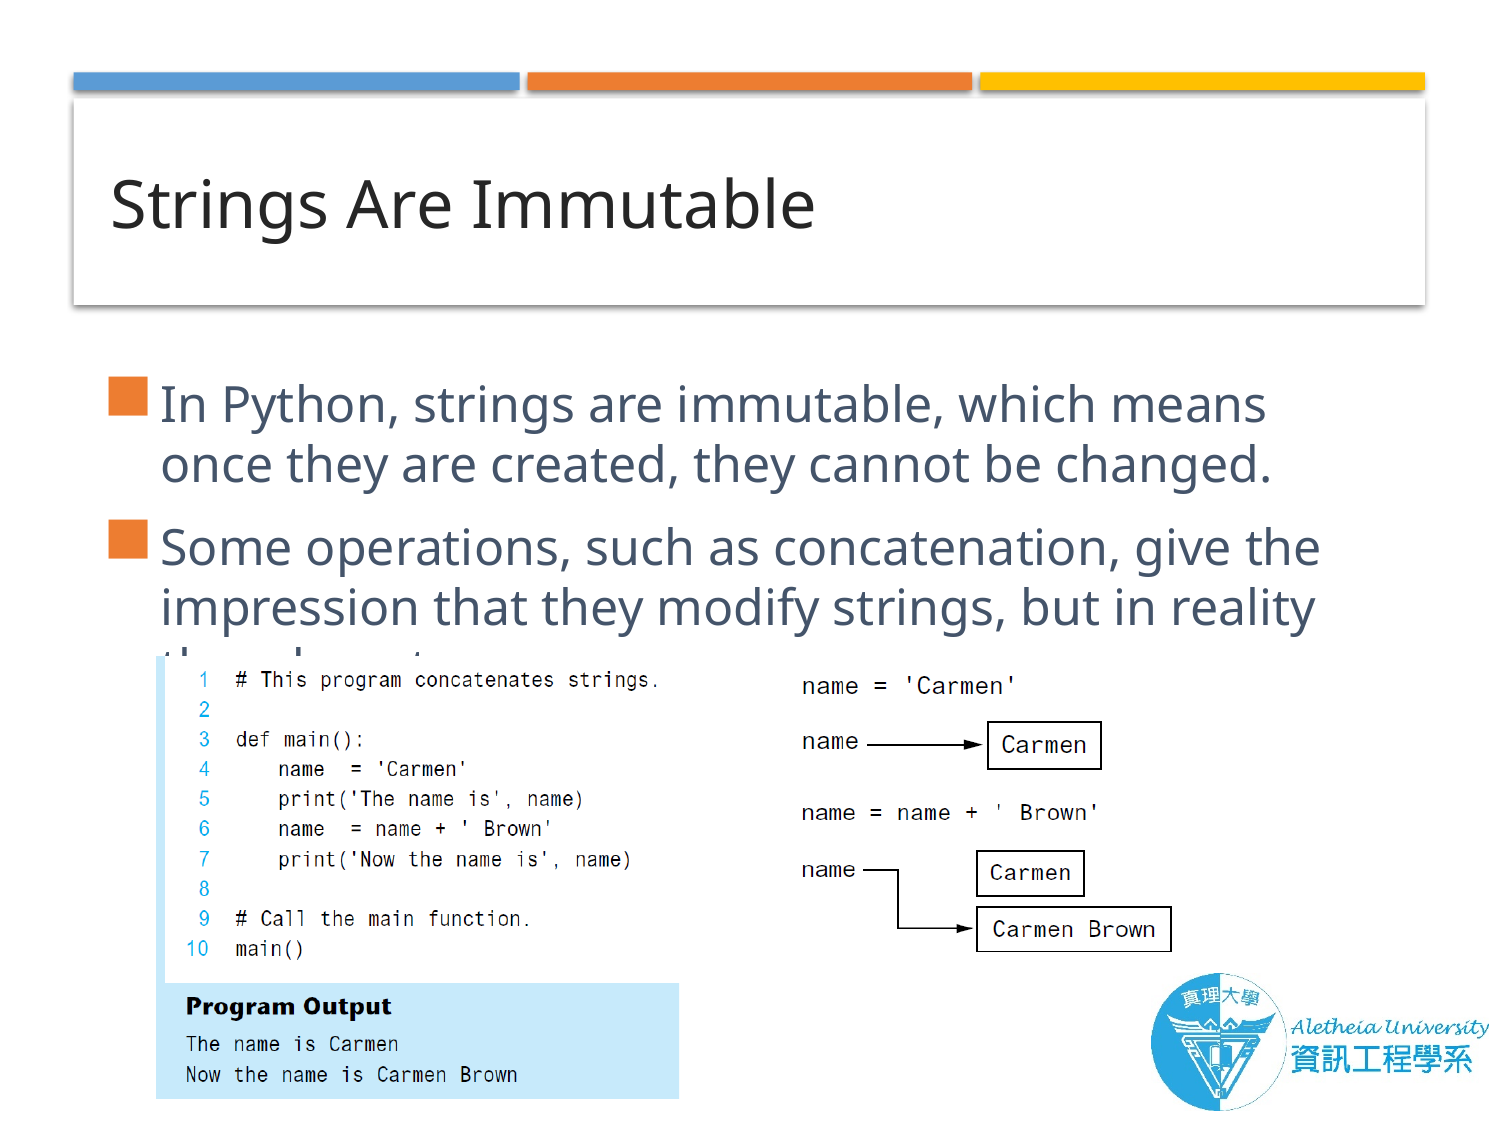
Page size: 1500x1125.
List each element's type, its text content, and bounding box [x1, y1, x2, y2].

title Strings Are Immutable [95, 112, 1406, 291]
list In Python, strings are immutable, which means once they are created, they cannot be changed. Some operations, such as concatenation, give the impression that they modify strings, but in reality they do not. [95, 365, 1406, 962]
picture [784, 662, 1489, 1111]
picture [147, 656, 680, 1116]
